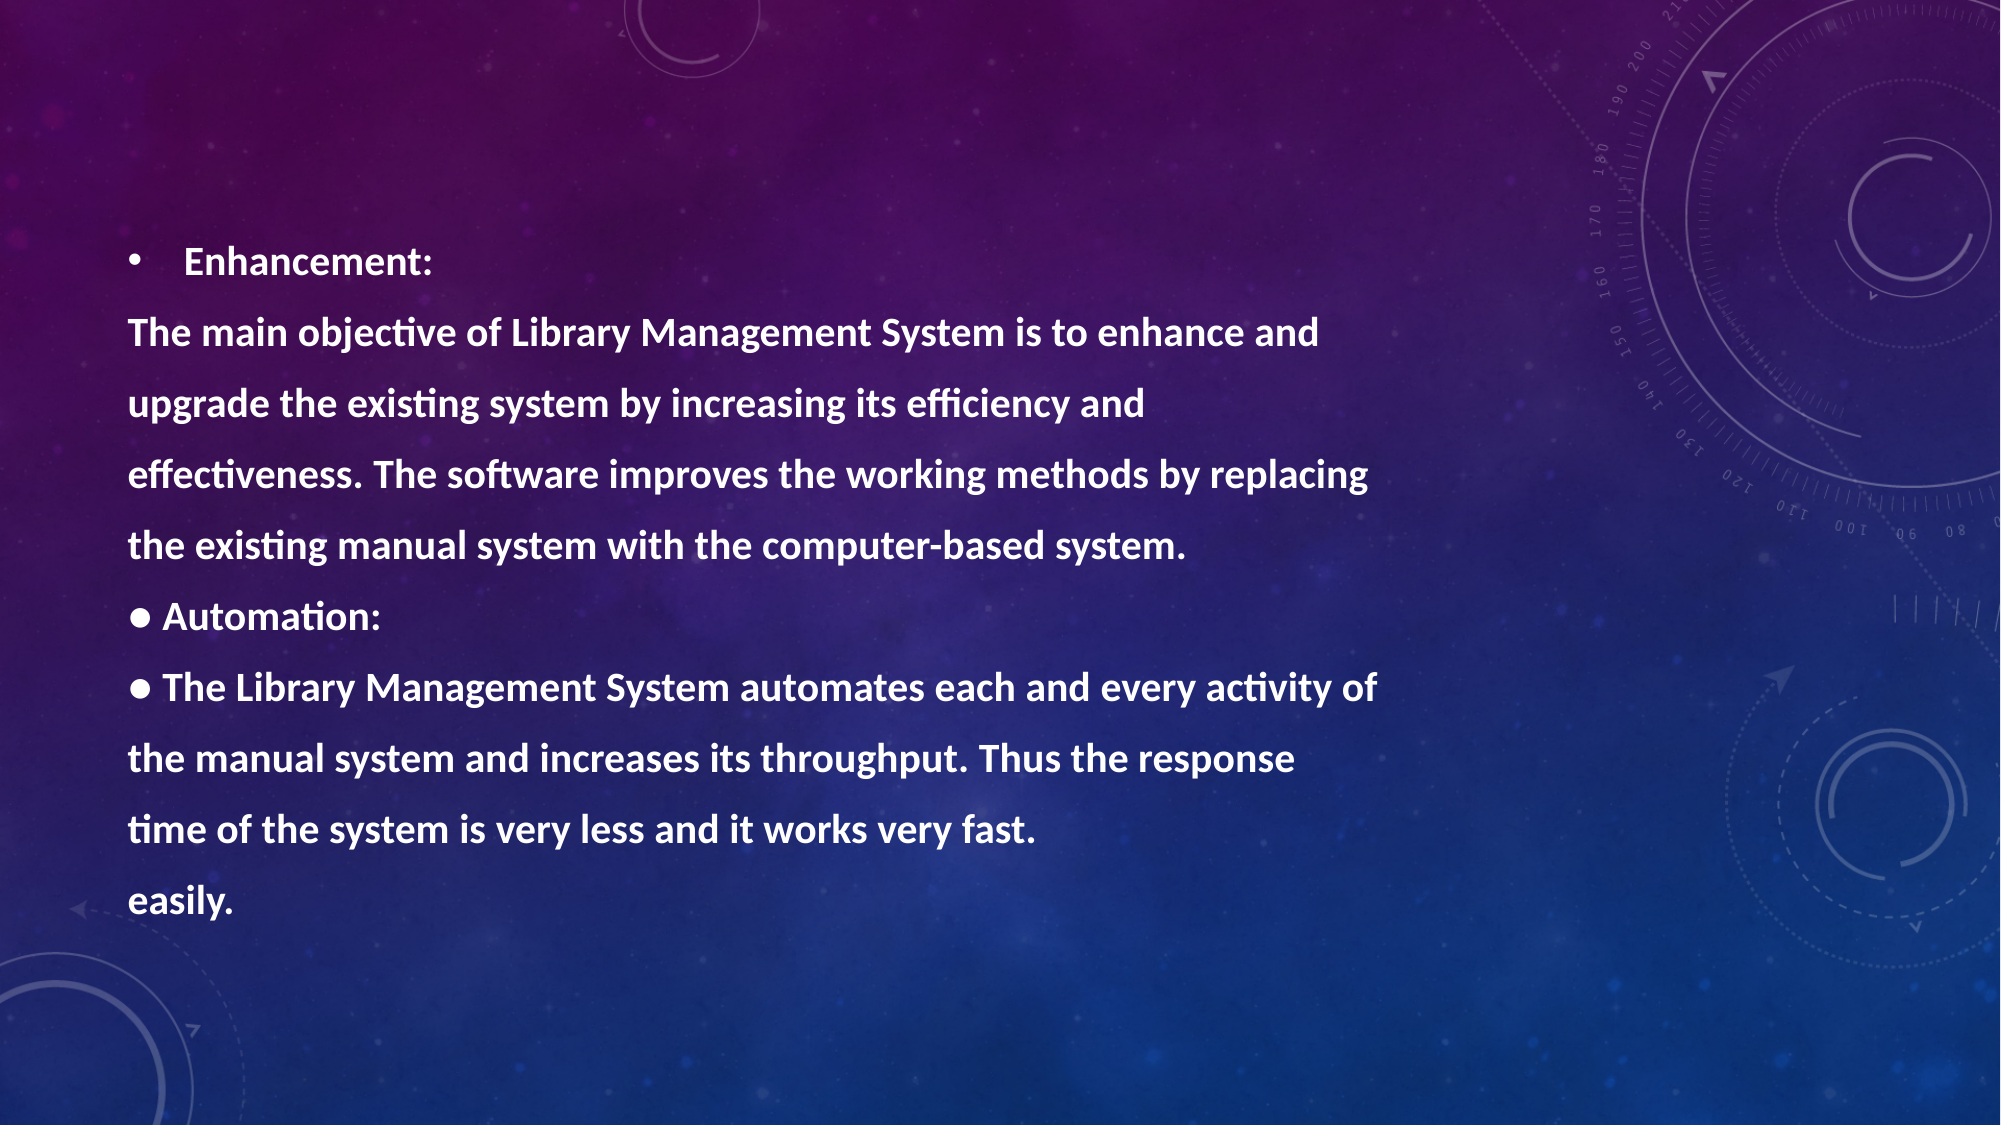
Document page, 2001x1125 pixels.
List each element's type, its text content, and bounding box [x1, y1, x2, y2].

list Enhancement: The main objective of Library Management System is to enhance and upgrade the existing system by increasing its efficiency and effectiveness. The software improves the working methods by replacing the existing manual system with the computer-based system. ● Automation: ● The Library Management System automates each and every activity of the manual system and increases its throughput. Thus the response time of the system is very less and it works very fast. easily. [112, 226, 1775, 950]
picture [0, 0, 2001, 1125]
